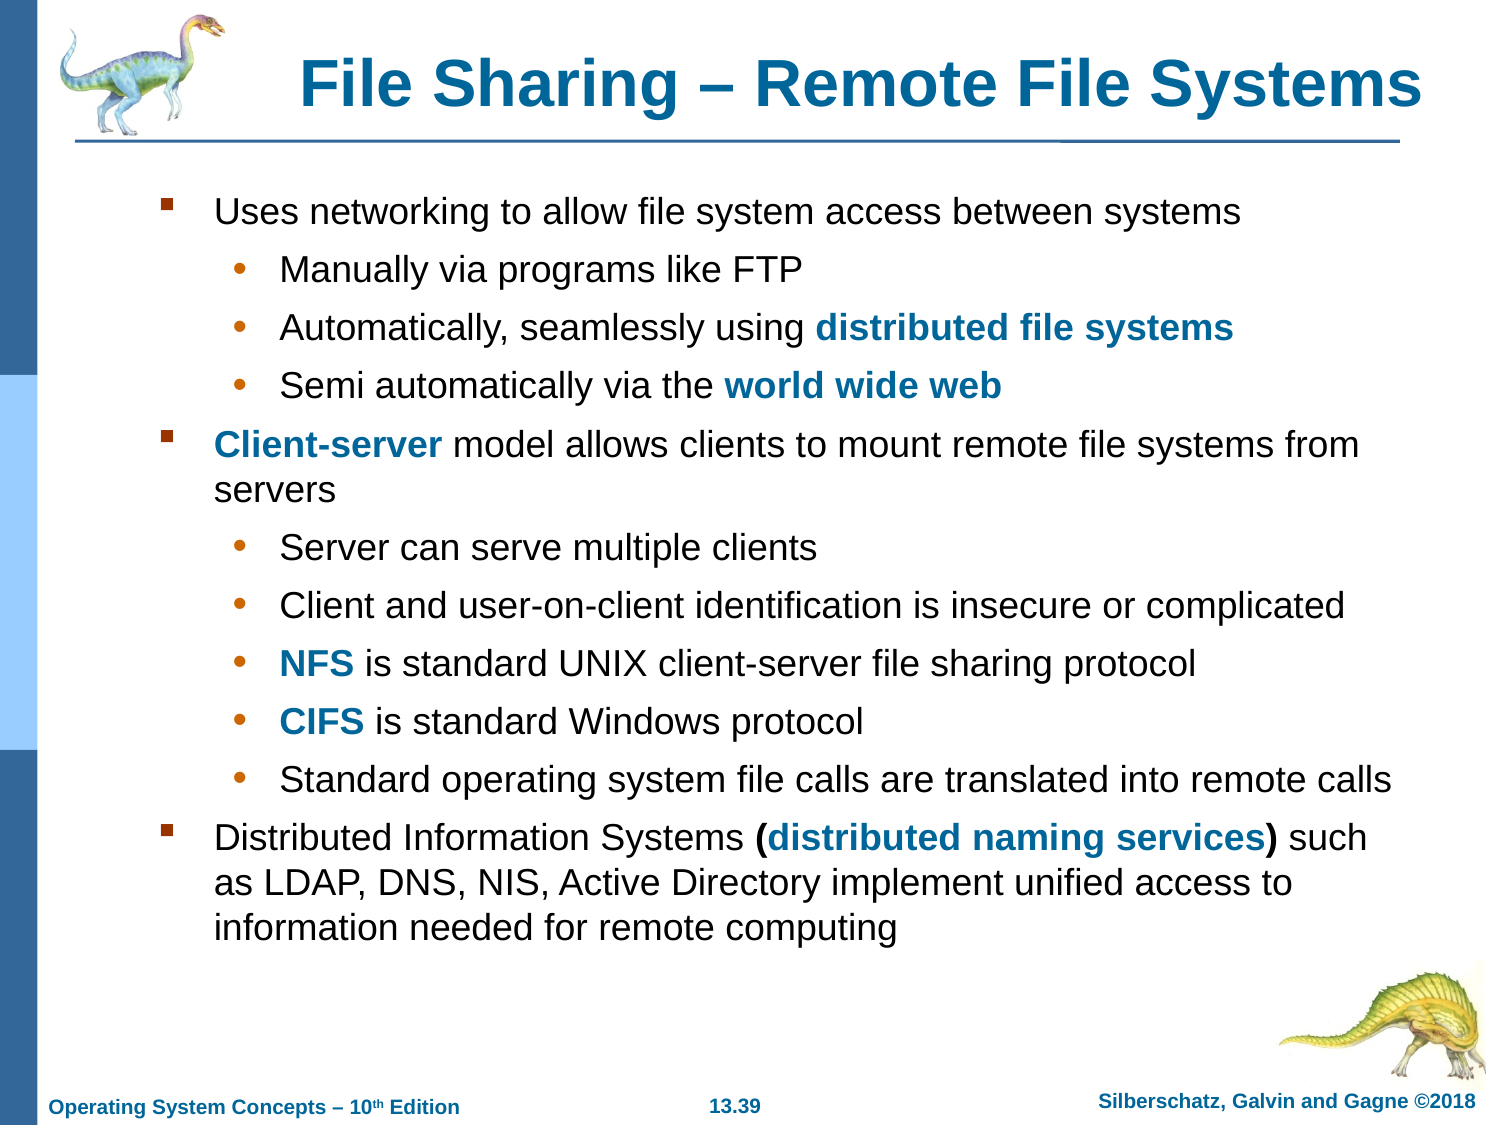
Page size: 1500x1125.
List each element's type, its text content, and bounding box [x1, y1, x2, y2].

picture [1275, 959, 1486, 1090]
picture [46, 0, 243, 149]
title File Sharing – Remote File Systems [279, 32, 1446, 128]
list Uses networking to allow file system access between systems Manually via programs like FTP Automatically, seamlessly using distributed file systems Semi automatically via the world wide web Client-server model allows clients to mount remote file systems from servers Server can serve multiple clients Client and user-on-client identification is insecure or complicated NFS is standard UNIX client-server file sharing protocol CIFS is standard Windows protocol Standard operating system file calls are translated into remote calls Distributed Information Systems (distributed naming services) such as LDAP, DNS, NIS, Active Directory implement unified access to information needed for remote computing [142, 179, 1410, 1046]
